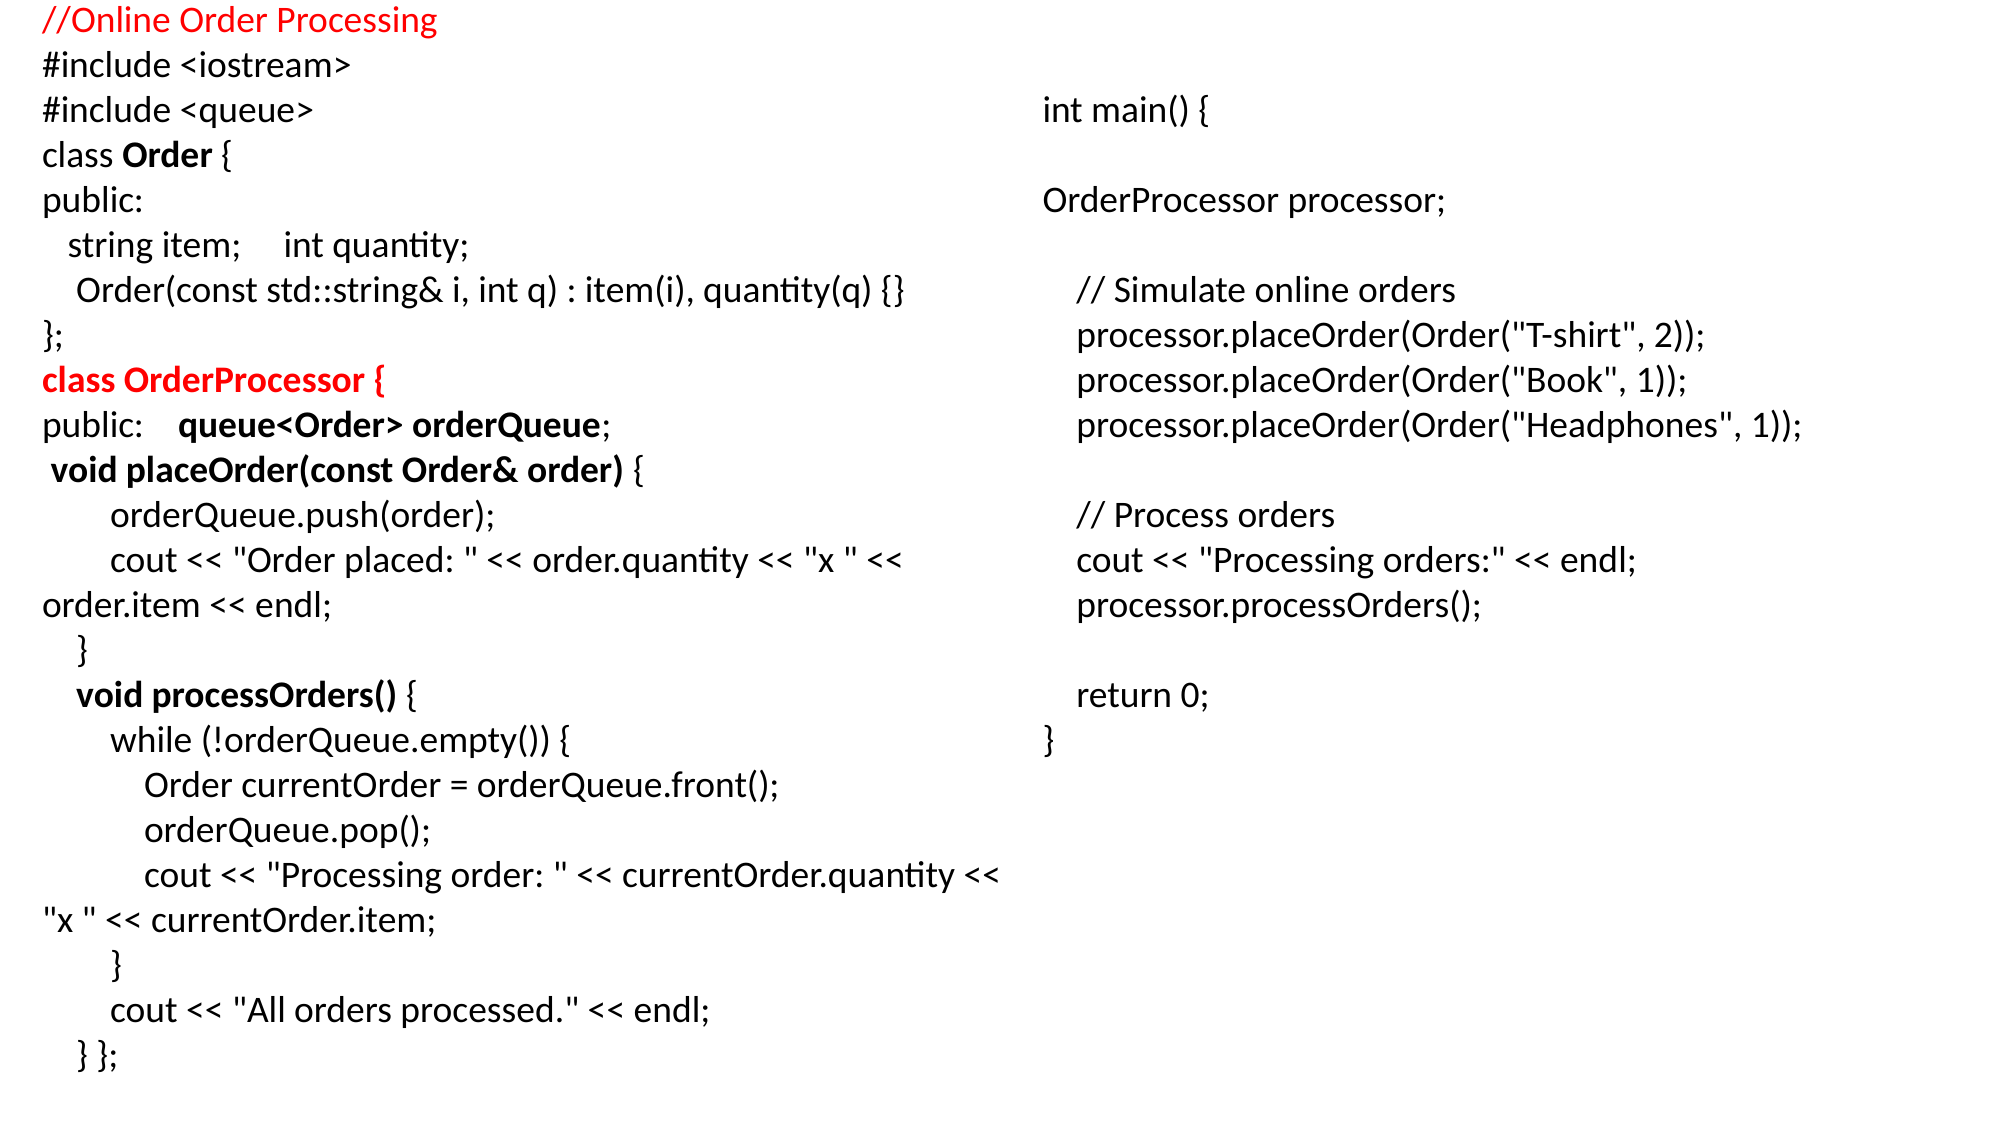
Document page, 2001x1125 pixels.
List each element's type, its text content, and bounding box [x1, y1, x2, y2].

text_box int main() { OrderProcessor processor; // Simulate online orders processor.placeOrder(Order("T-shirt", 2)); processor.placeOrder(Order("Book", 1)); processor.placeOrder(Order("Headphones", 1)); // Process orders cout << "Processing orders:" << endl; processor.processOrders(); return 0; } [1027, 0, 2000, 768]
text_box //Online Order Processing #include <iostream> #include <queue> class Order { public: string item; int quantity; Order(const std::string& i, int q) : item(i), quantity(q) {} }; class OrderProcessor { public: queue<Order> orderQueue; void placeOrder(const Order& order) { orderQueue.push(order); cout << "Order placed: " << order.quantity << "x " << order.item << endl; } void processOrders() { while (!orderQueue.empty()) { Order currentOrder = orderQueue.front(); orderQueue.pop(); cout << "Processing order: " << currentOrder.quantity << "x " << currentOrder.item; } cout << "All orders processed." << endl; } }; [27, 0, 1028, 1125]
